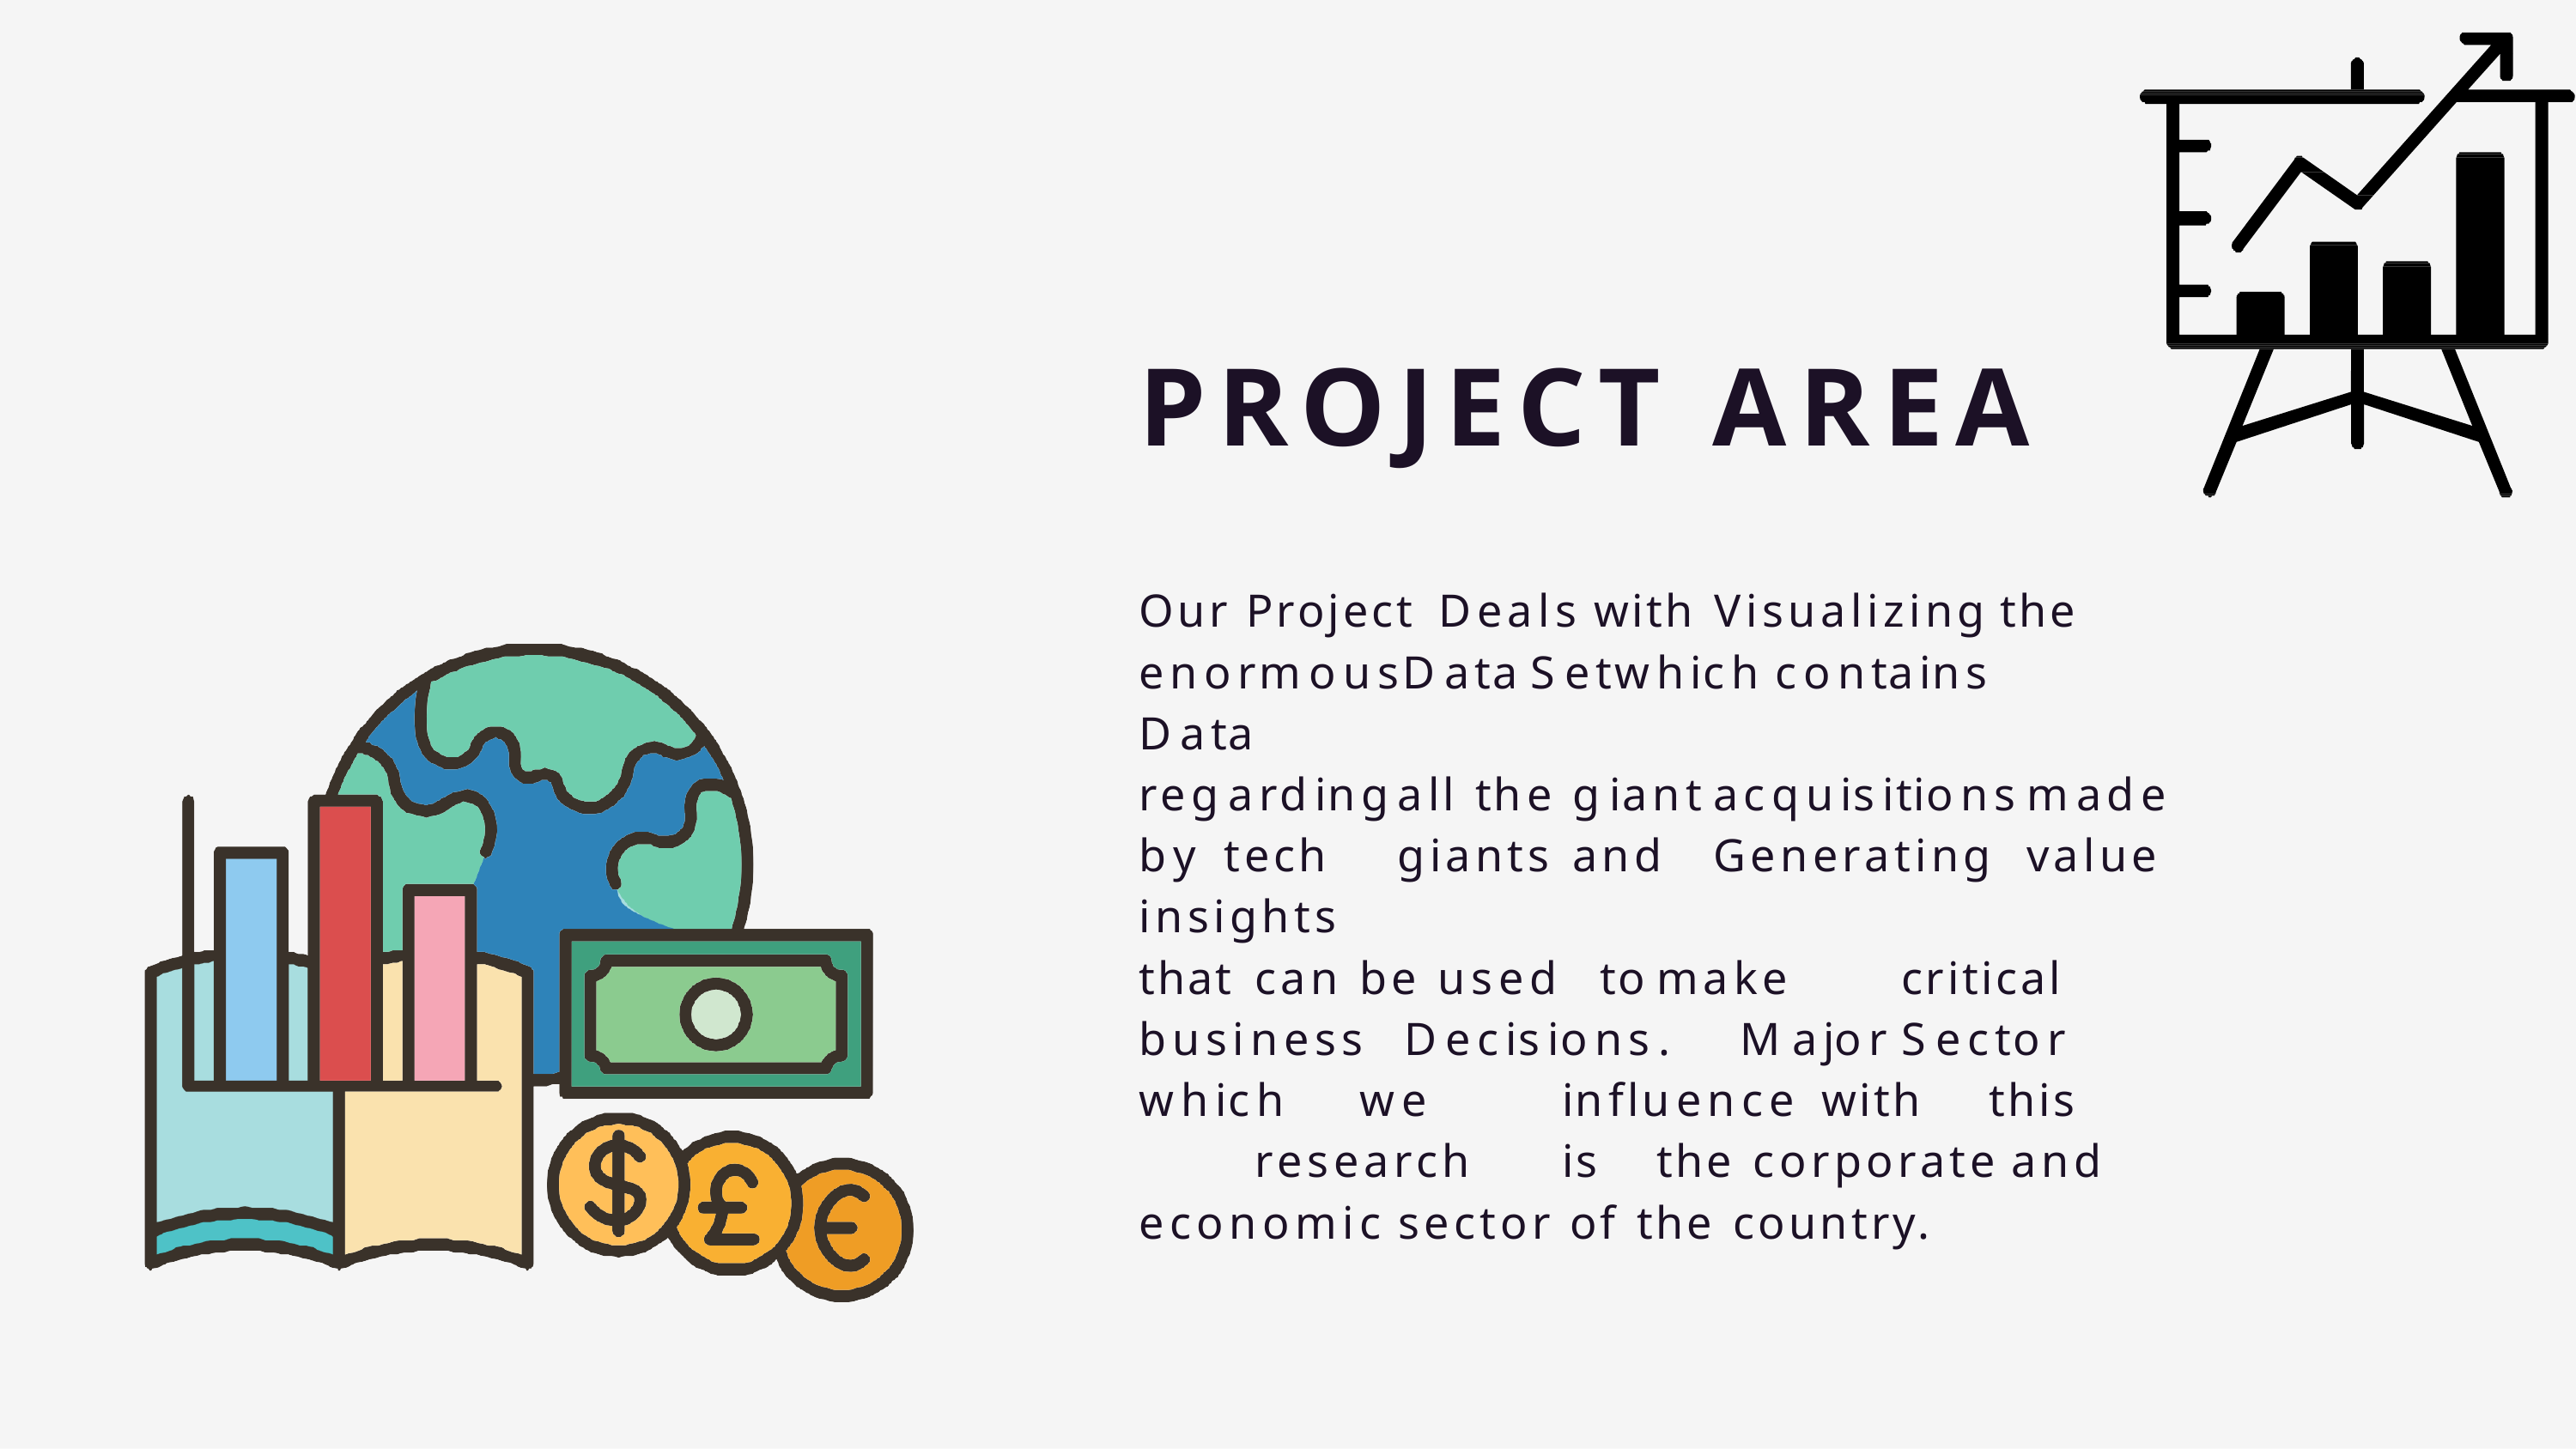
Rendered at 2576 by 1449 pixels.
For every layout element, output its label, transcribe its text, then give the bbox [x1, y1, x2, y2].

title PROJECT AREA [1137, 336, 2038, 573]
text_box [2140, 32, 2575, 498]
text_box Our Project Deals with Visualizing the enormous Data Set which contains Data regarding all the giant acquisitions made by tech giants and Generating value insights that can be used to make critical business Decisions. Major Sector which we influence with this research is the corporate and economic sector of the country. [1137, 573, 2237, 1249]
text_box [144, 644, 914, 1303]
